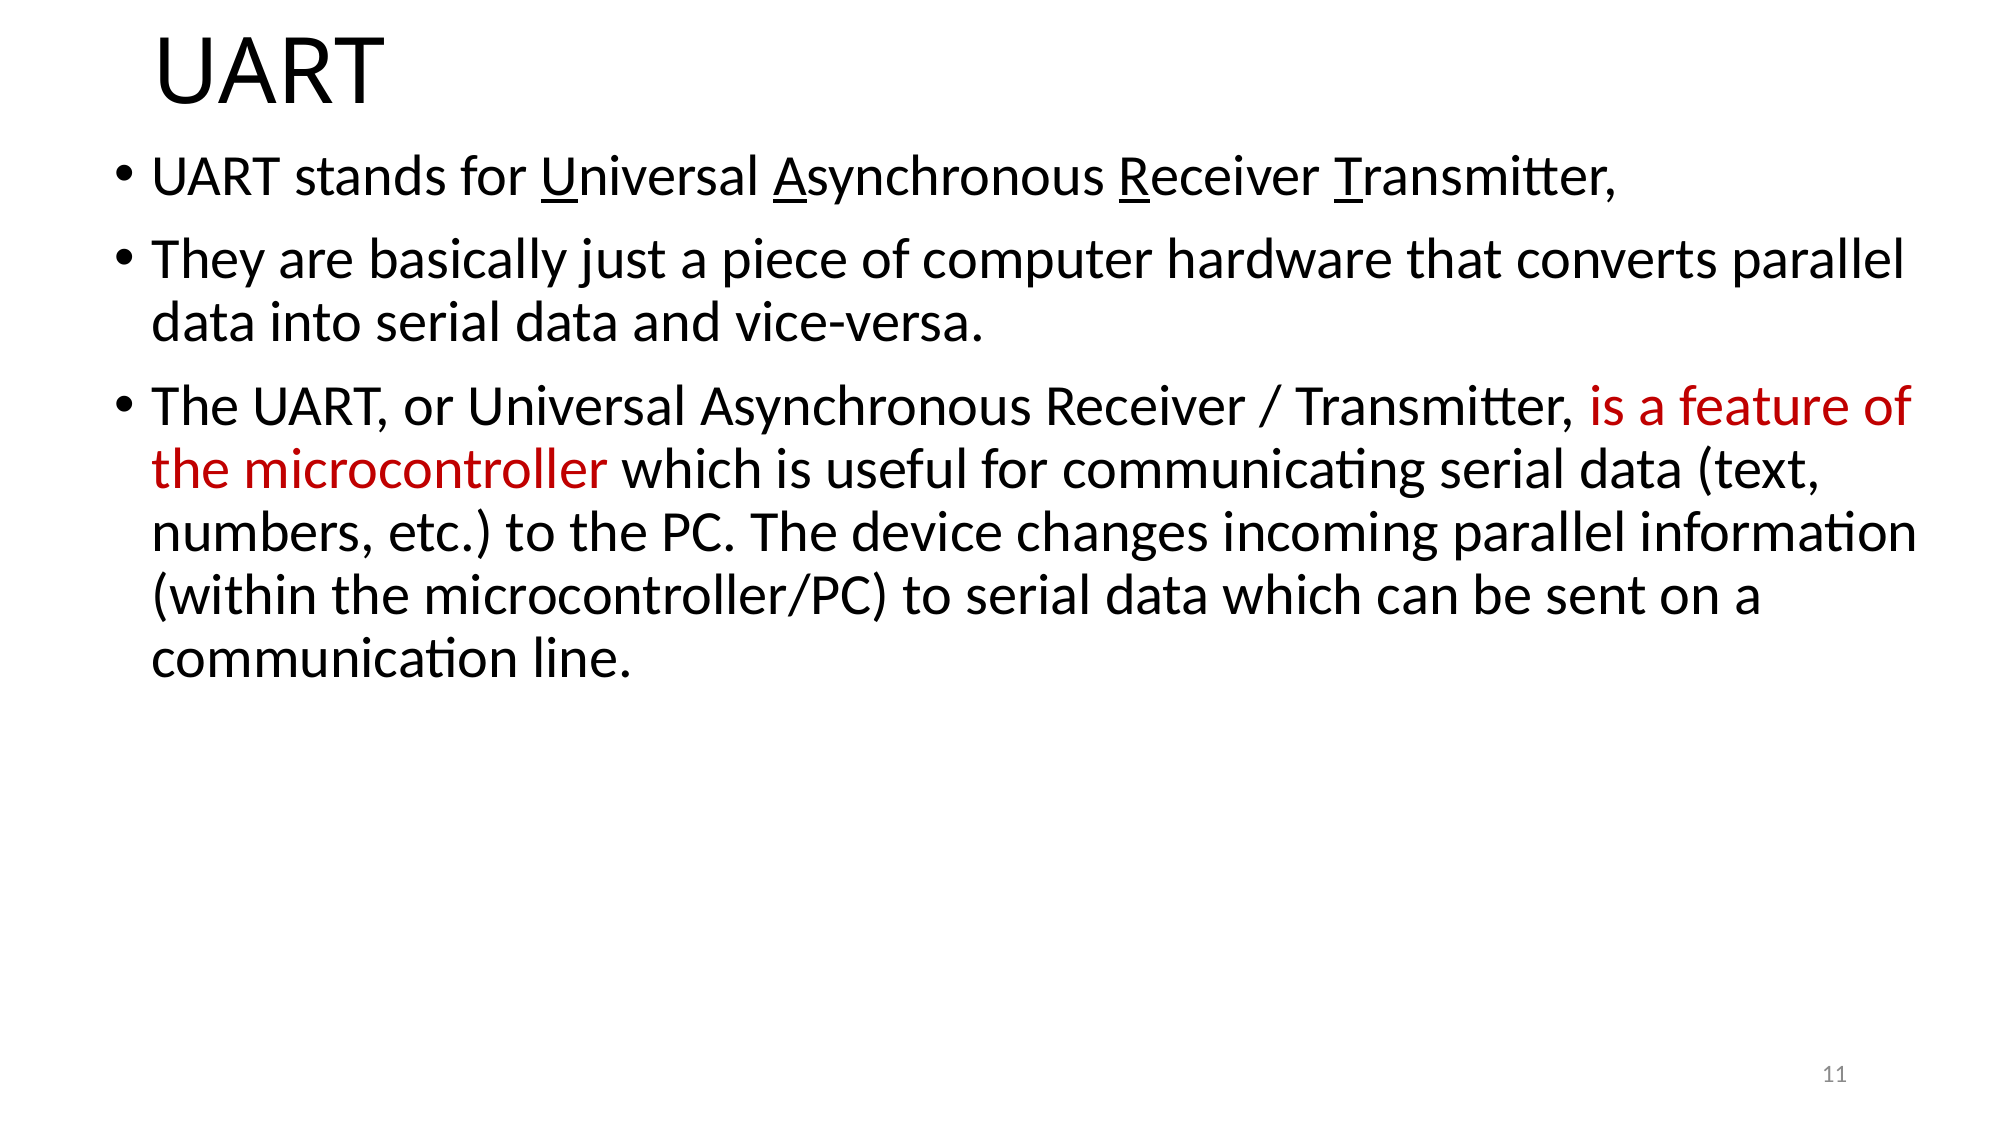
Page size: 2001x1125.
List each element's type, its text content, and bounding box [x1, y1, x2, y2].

title UART [137, 14, 1737, 135]
list UART stands for Universal Asynchronous Receiver Transmitter, They are basically just a piece of computer hardware that converts parallel data into serial data and vice-versa. The UART, or Universal Asynchronous Receiver / Transmitter, is a feature of the microcontroller which is useful for communicating serial data (text, numbers, etc.) to the PC. The device changes incoming parallel information (within the microcontroller/PC) to serial data which can be sent on a communication line. [99, 137, 1956, 1016]
slide_number 11 [1412, 1042, 1863, 1103]
